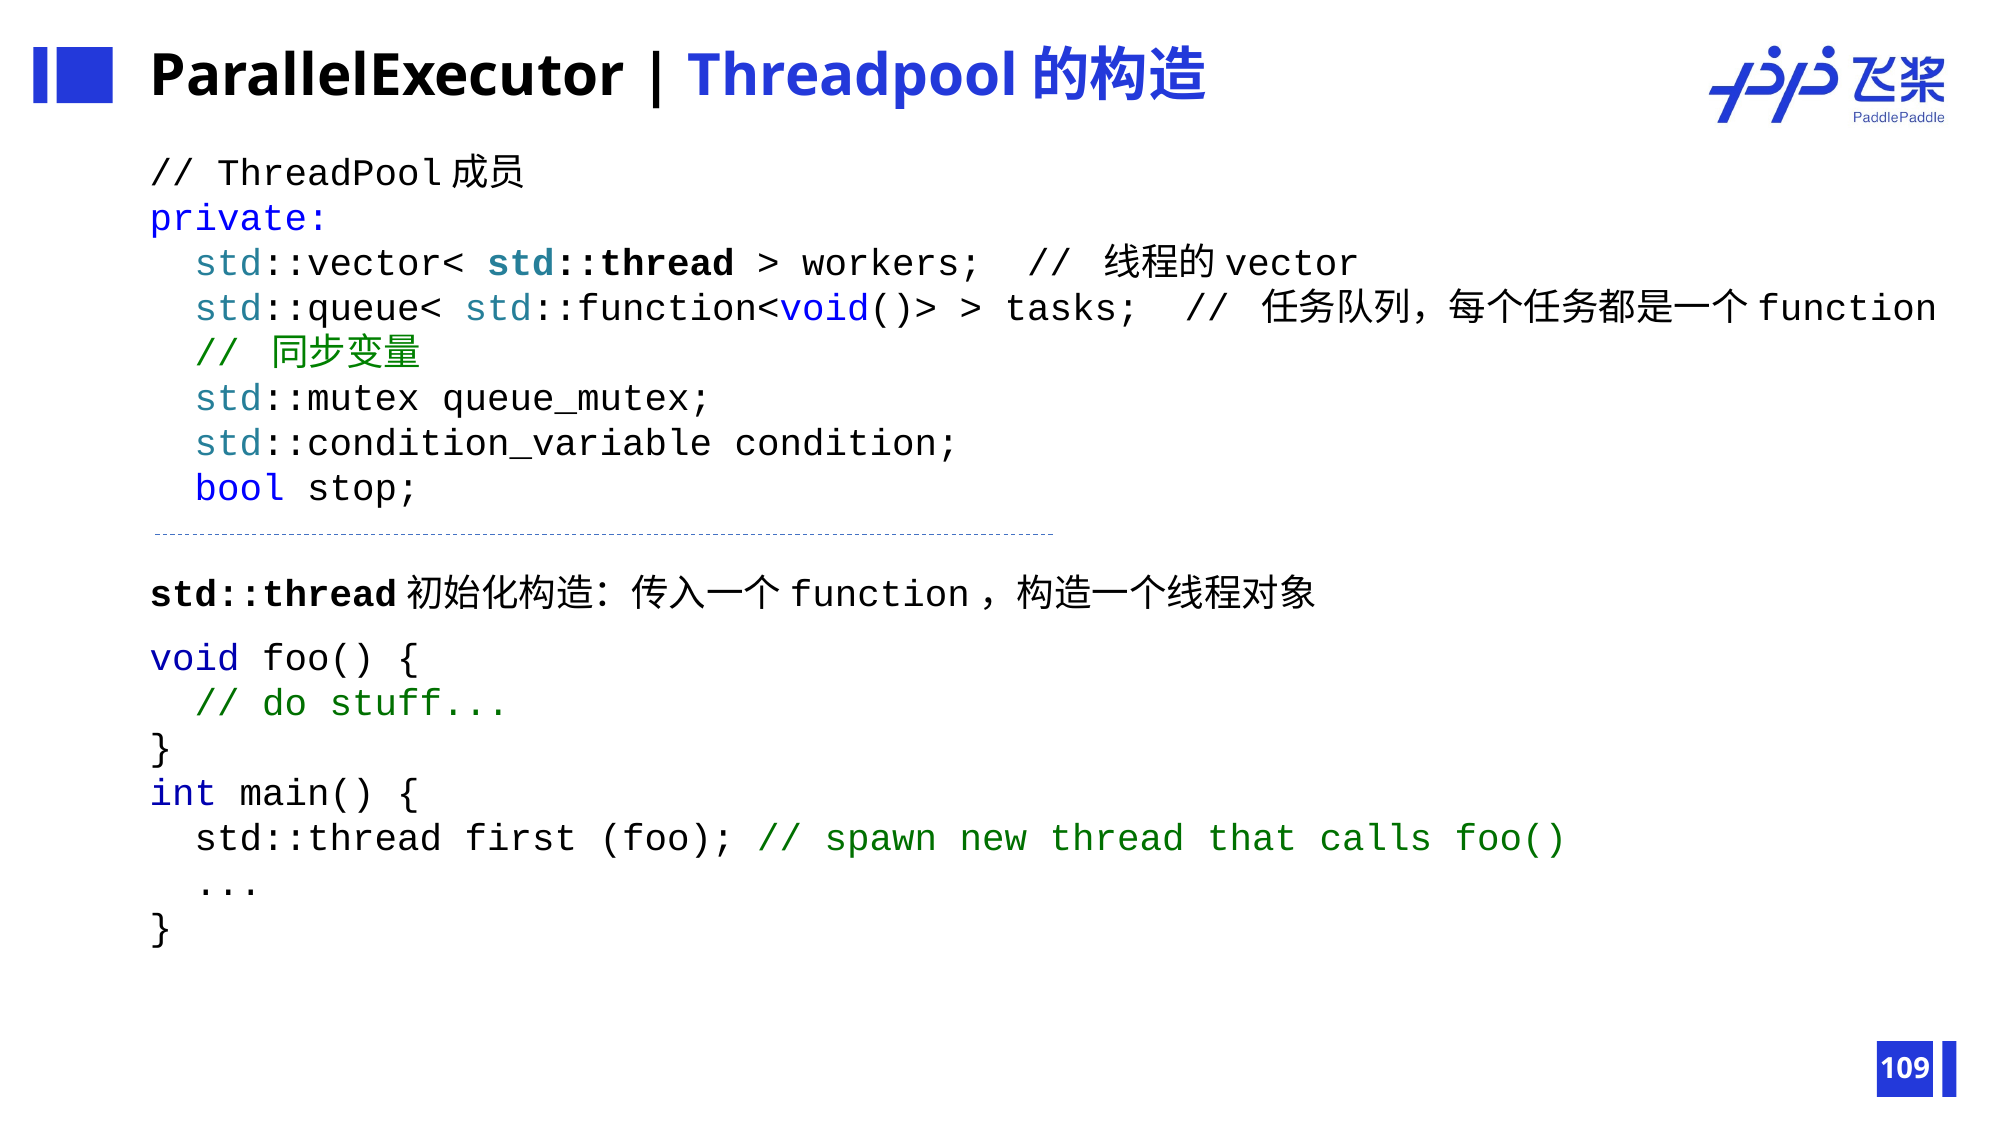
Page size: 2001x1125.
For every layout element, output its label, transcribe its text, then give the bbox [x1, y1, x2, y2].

slide_number 109 [1864, 1039, 1946, 1099]
text_box // ThreadPool成员 private: std::vector< std::thread > workers; // 线程的vector std::queue< std::function<void()> > tasks; // 任务队列，每个任务都是一个function // 同步变量 std::mutex queue_mutex; std::condition_variable condition; bool stop; [134, 140, 1973, 560]
picture [1695, 27, 1961, 140]
text_box void foo() { // do stuff... } int main() { std::thread first (foo); // spawn new thread that calls foo() ... } [134, 625, 1688, 956]
text_box ParallelExecutor | Threadpool的构造 [134, 29, 1645, 115]
text_box std::thread初始化构造：传入一个function，构造一个线程对象 [134, 561, 1382, 622]
